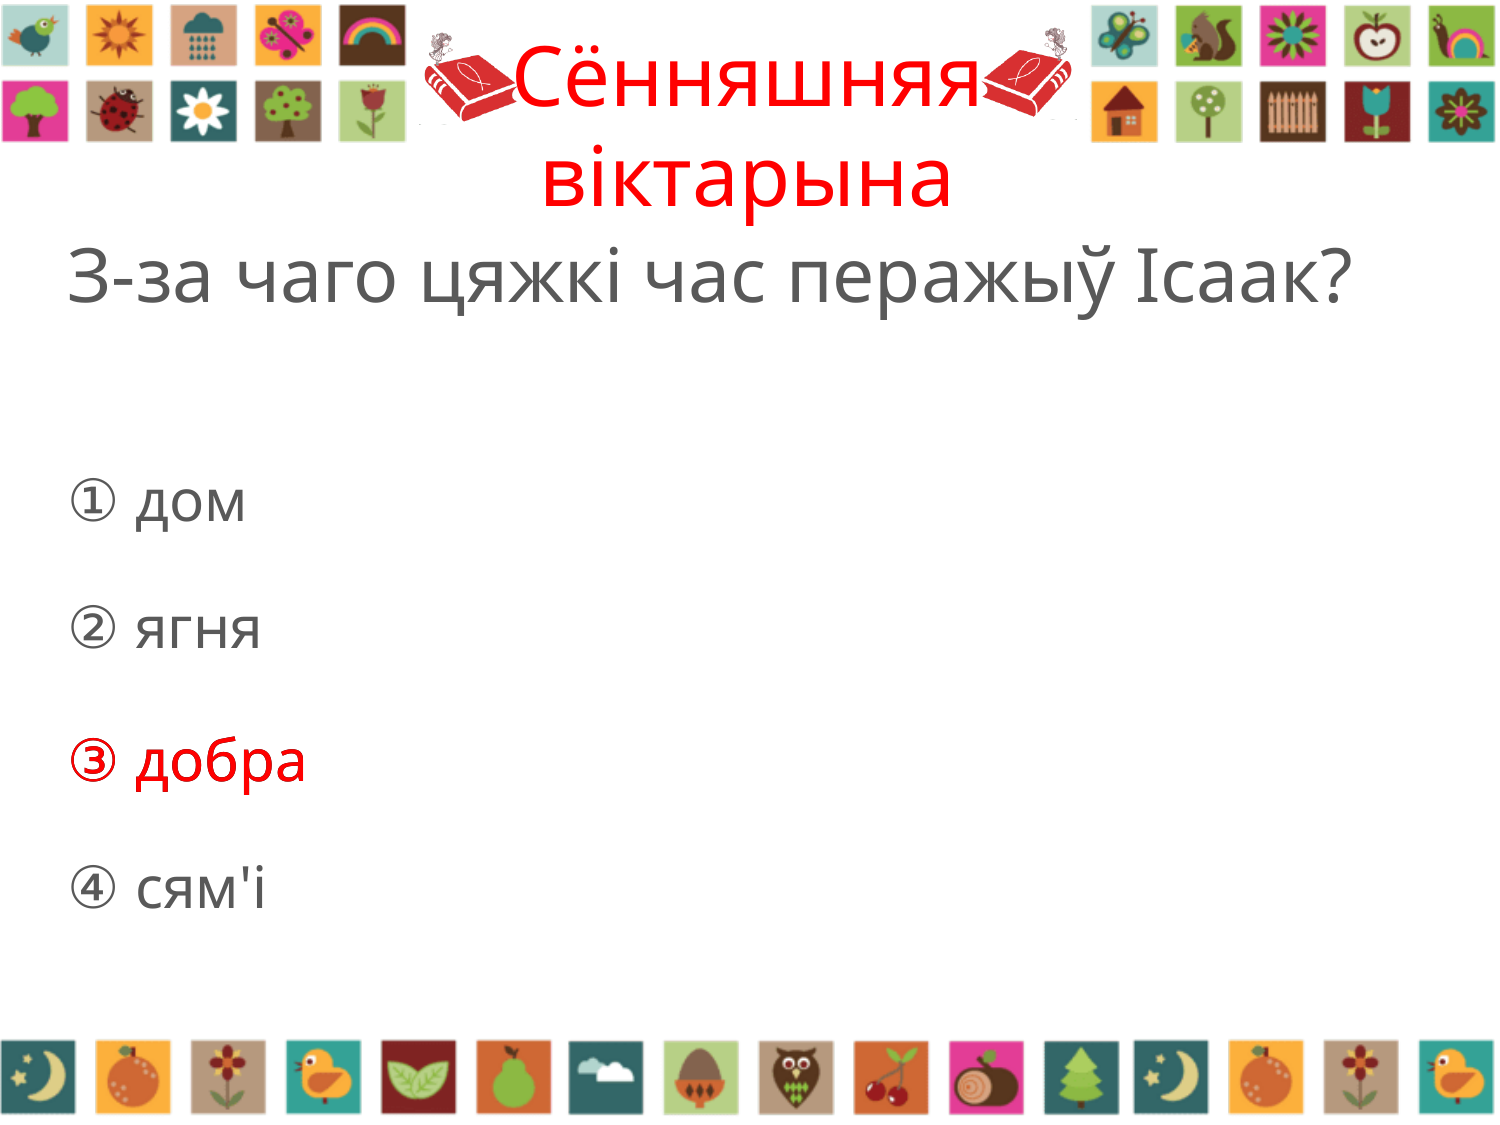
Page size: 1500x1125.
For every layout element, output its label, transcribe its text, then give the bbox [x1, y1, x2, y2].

text_box ① дом [53, 456, 1436, 541]
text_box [0, 1028, 1500, 1118]
text_box Сённяшняя віктарына [414, 16, 1080, 219]
text_box ③ добра [53, 716, 1483, 801]
picture [0, 3, 550, 150]
text_box ④ сям'і [53, 842, 1483, 928]
picture [950, 3, 1500, 150]
text_box ② ягня [53, 582, 1436, 668]
text_box З-за чаго цяжкі час перажыў Ісаак? [53, 219, 1436, 325]
